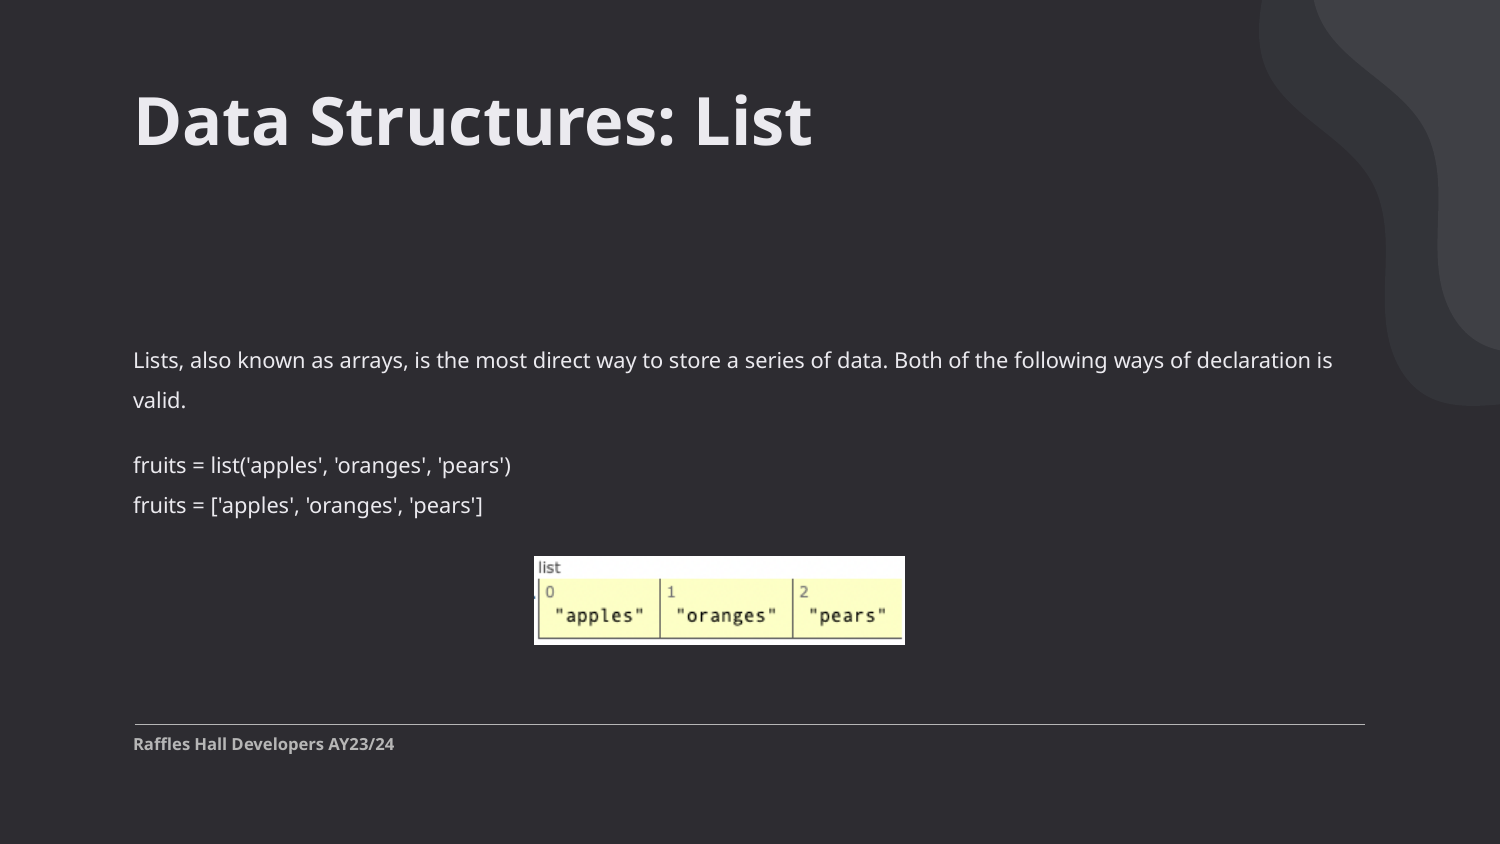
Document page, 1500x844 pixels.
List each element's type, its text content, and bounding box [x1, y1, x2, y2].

list Lists, also known as arrays, is the most direct way to store a series of data. Both of the following ways of declaration is valid. fruits = list('apples', 'oranges', 'pears') fruits = ['apples', 'oranges', 'pears'] [118, 185, 1354, 706]
picture [534, 555, 905, 645]
title Data Structures: List [118, 63, 1382, 161]
subtitle Raffles Hall Developers AY23/24 [118, 731, 435, 756]
